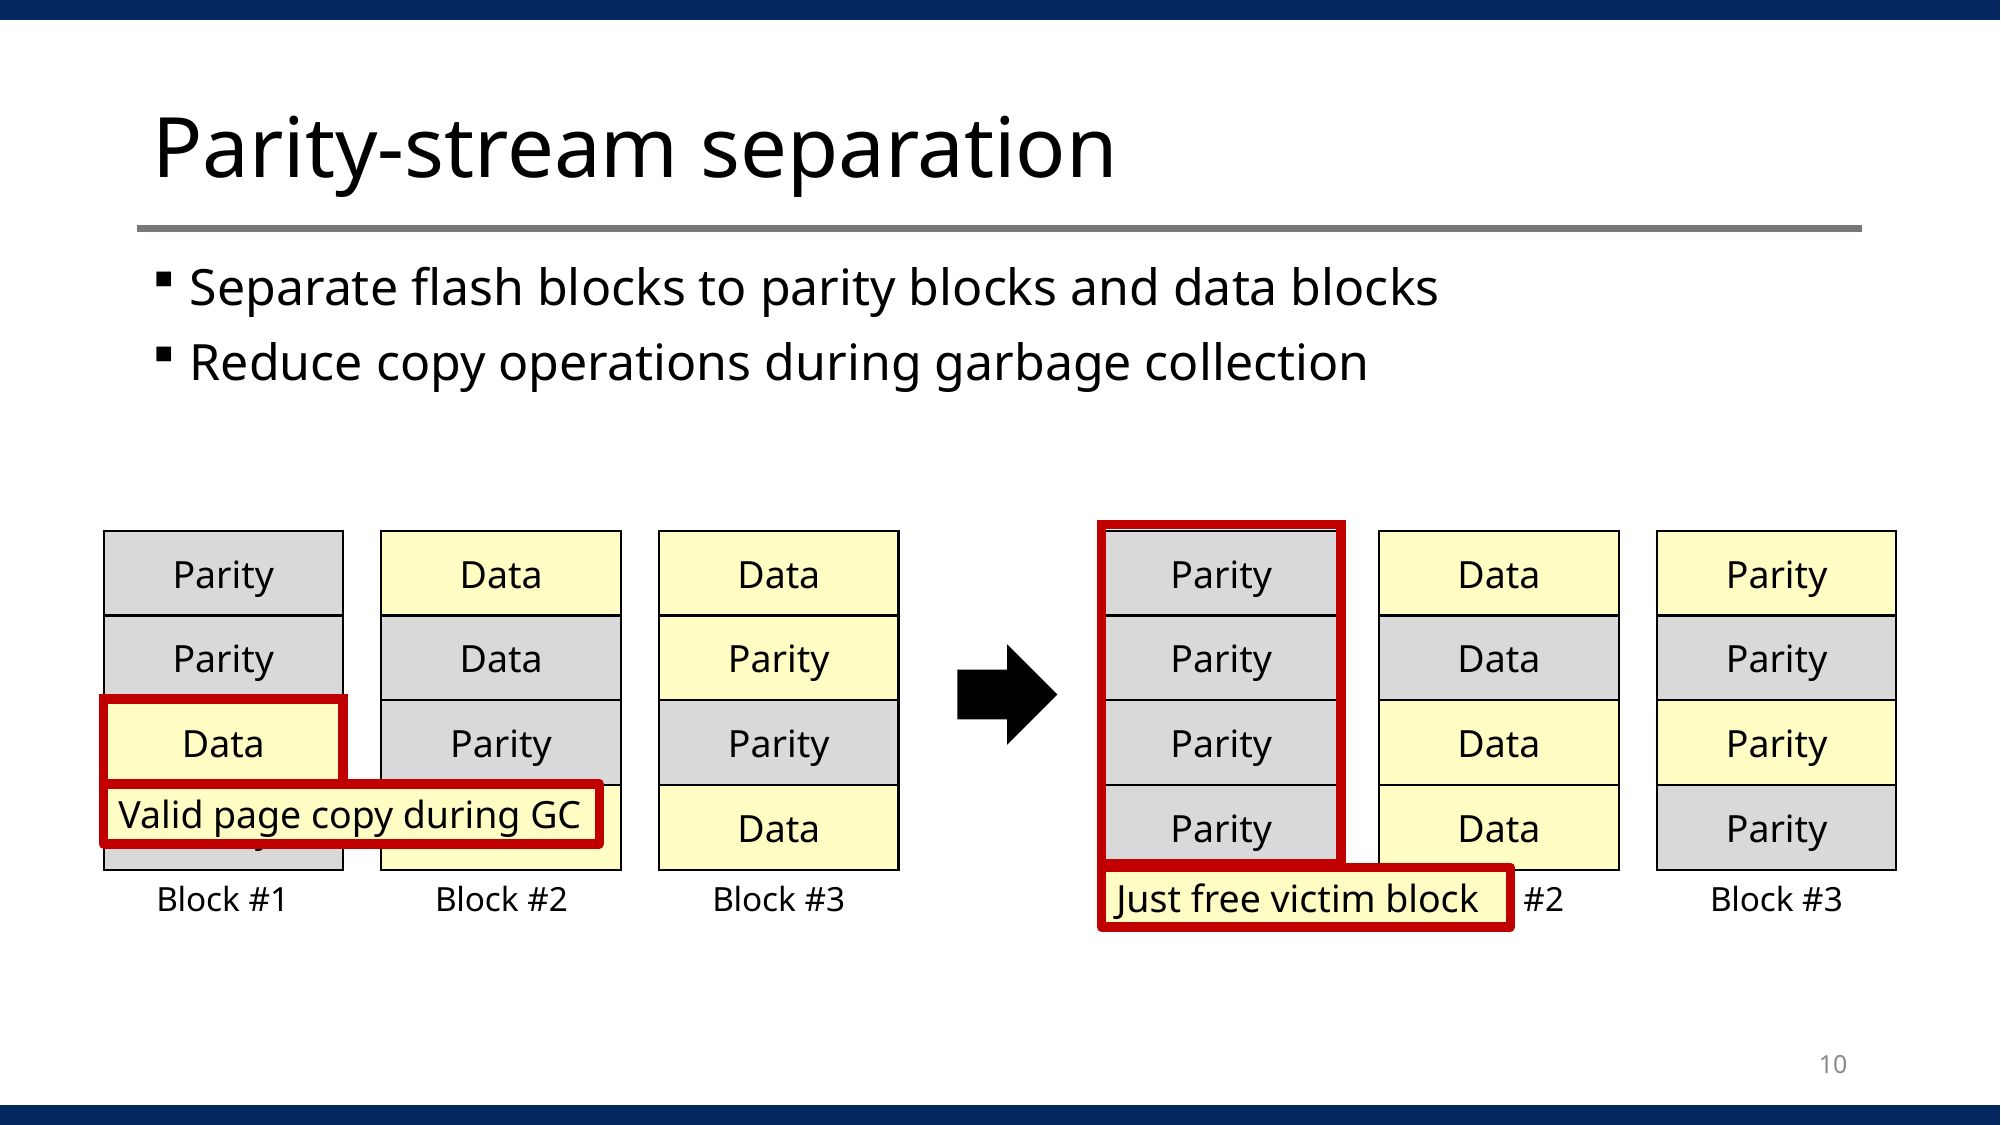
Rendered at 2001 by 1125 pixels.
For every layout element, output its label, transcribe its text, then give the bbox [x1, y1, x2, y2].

slide_number 10 [1412, 1035, 1863, 1096]
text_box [1101, 530, 1897, 934]
list Separate flash blocks to parity blocks and data blocks Reduce copy operations during garbage collection [137, 254, 1863, 1014]
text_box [1101, 524, 1511, 928]
title Parity-stream separation [137, 76, 1863, 225]
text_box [103, 699, 600, 847]
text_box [103, 530, 899, 934]
text_box [957, 644, 1058, 745]
